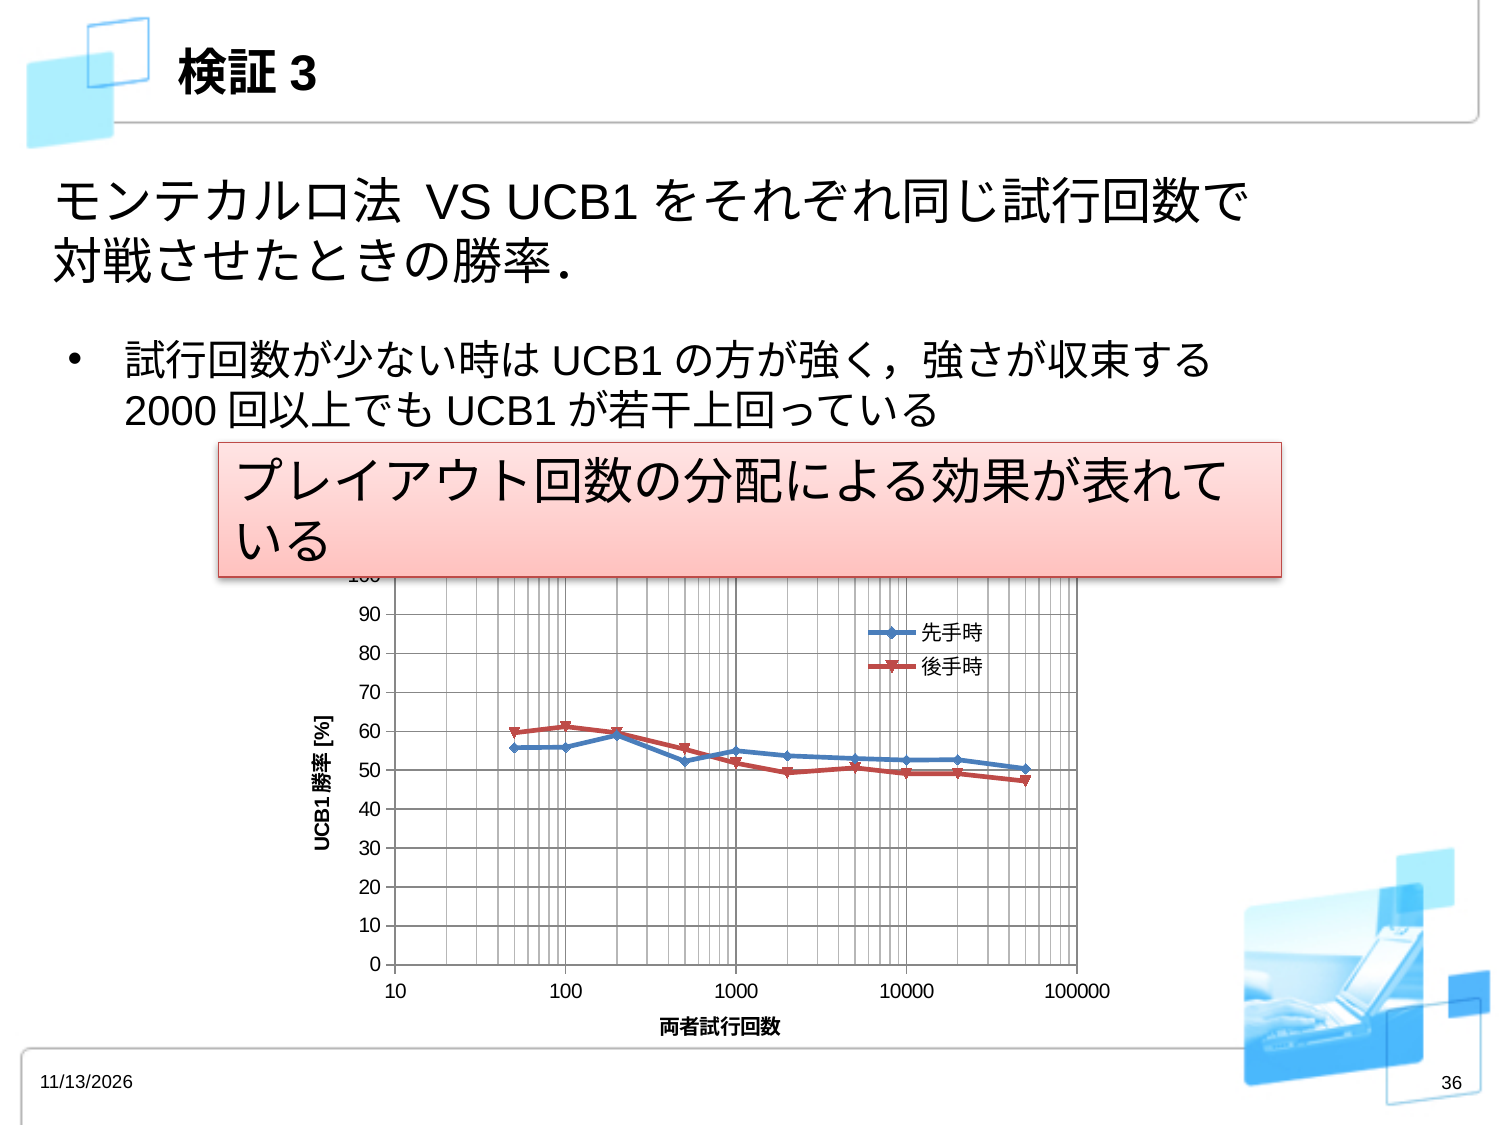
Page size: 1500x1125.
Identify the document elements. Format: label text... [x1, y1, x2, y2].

picture [0, 0, 1500, 1125]
slide_number 36 [1374, 1071, 1463, 1094]
chart [300, 526, 1129, 1048]
text_box 試行回数が少ない時はUCB1の方が強く，強さが収束する2000回以上でもUCB1が若干上回っている [53, 326, 1329, 441]
text_box プレイアウト回数の分配による効果が表れている [218, 442, 1282, 578]
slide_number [24, 1062, 225, 1100]
title 検証3 [112, 27, 1463, 113]
list モンテカルロ法 VS UCB1をそれぞれ同じ試行回数で対戦させたときの勝率． [37, 162, 1306, 315]
